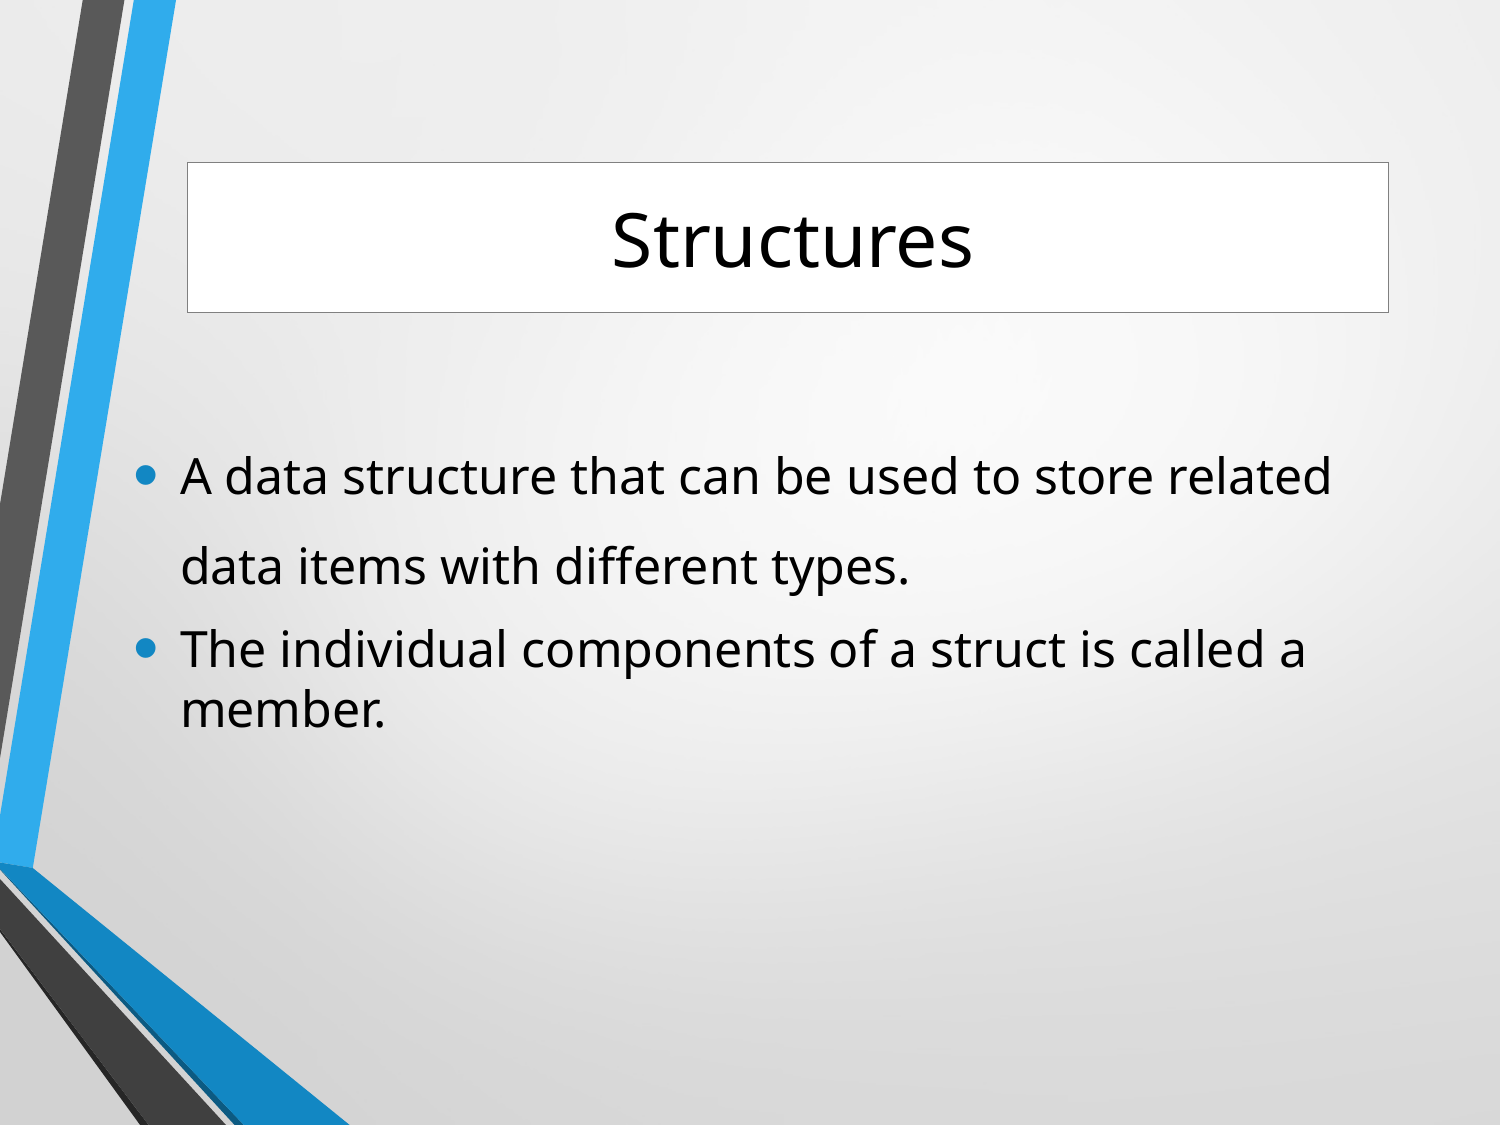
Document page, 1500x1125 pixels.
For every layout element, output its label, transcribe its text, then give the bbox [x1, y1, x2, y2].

title Structures [161, 75, 1425, 400]
list A data structure that can be used to store related data items with different types. The individual components of a struct is called a member. [118, 302, 1382, 850]
